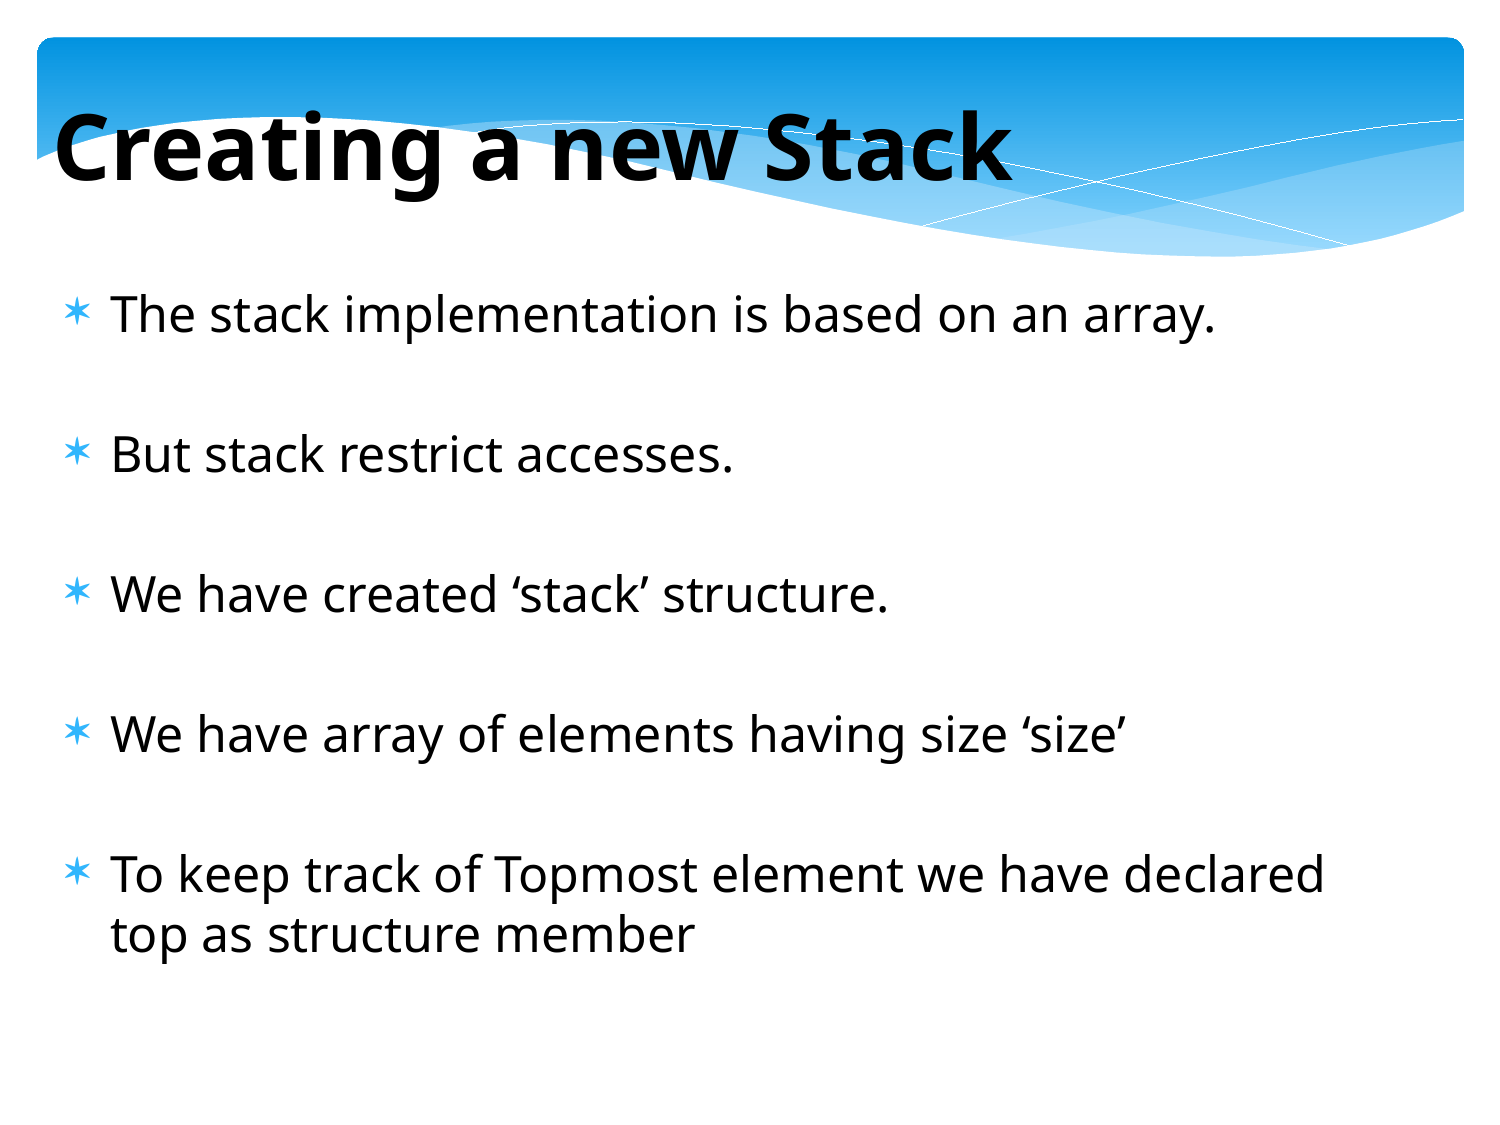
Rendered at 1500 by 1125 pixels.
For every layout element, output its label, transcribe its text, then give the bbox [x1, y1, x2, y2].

title Creating a new Stack [37, 50, 1388, 237]
list The stack implementation is based on an array. But stack restrict accesses. We have created ‘stack’ structure. We have array of elements having size ‘size’ To keep track of Topmost element we have declared top as structure member [50, 275, 1400, 944]
